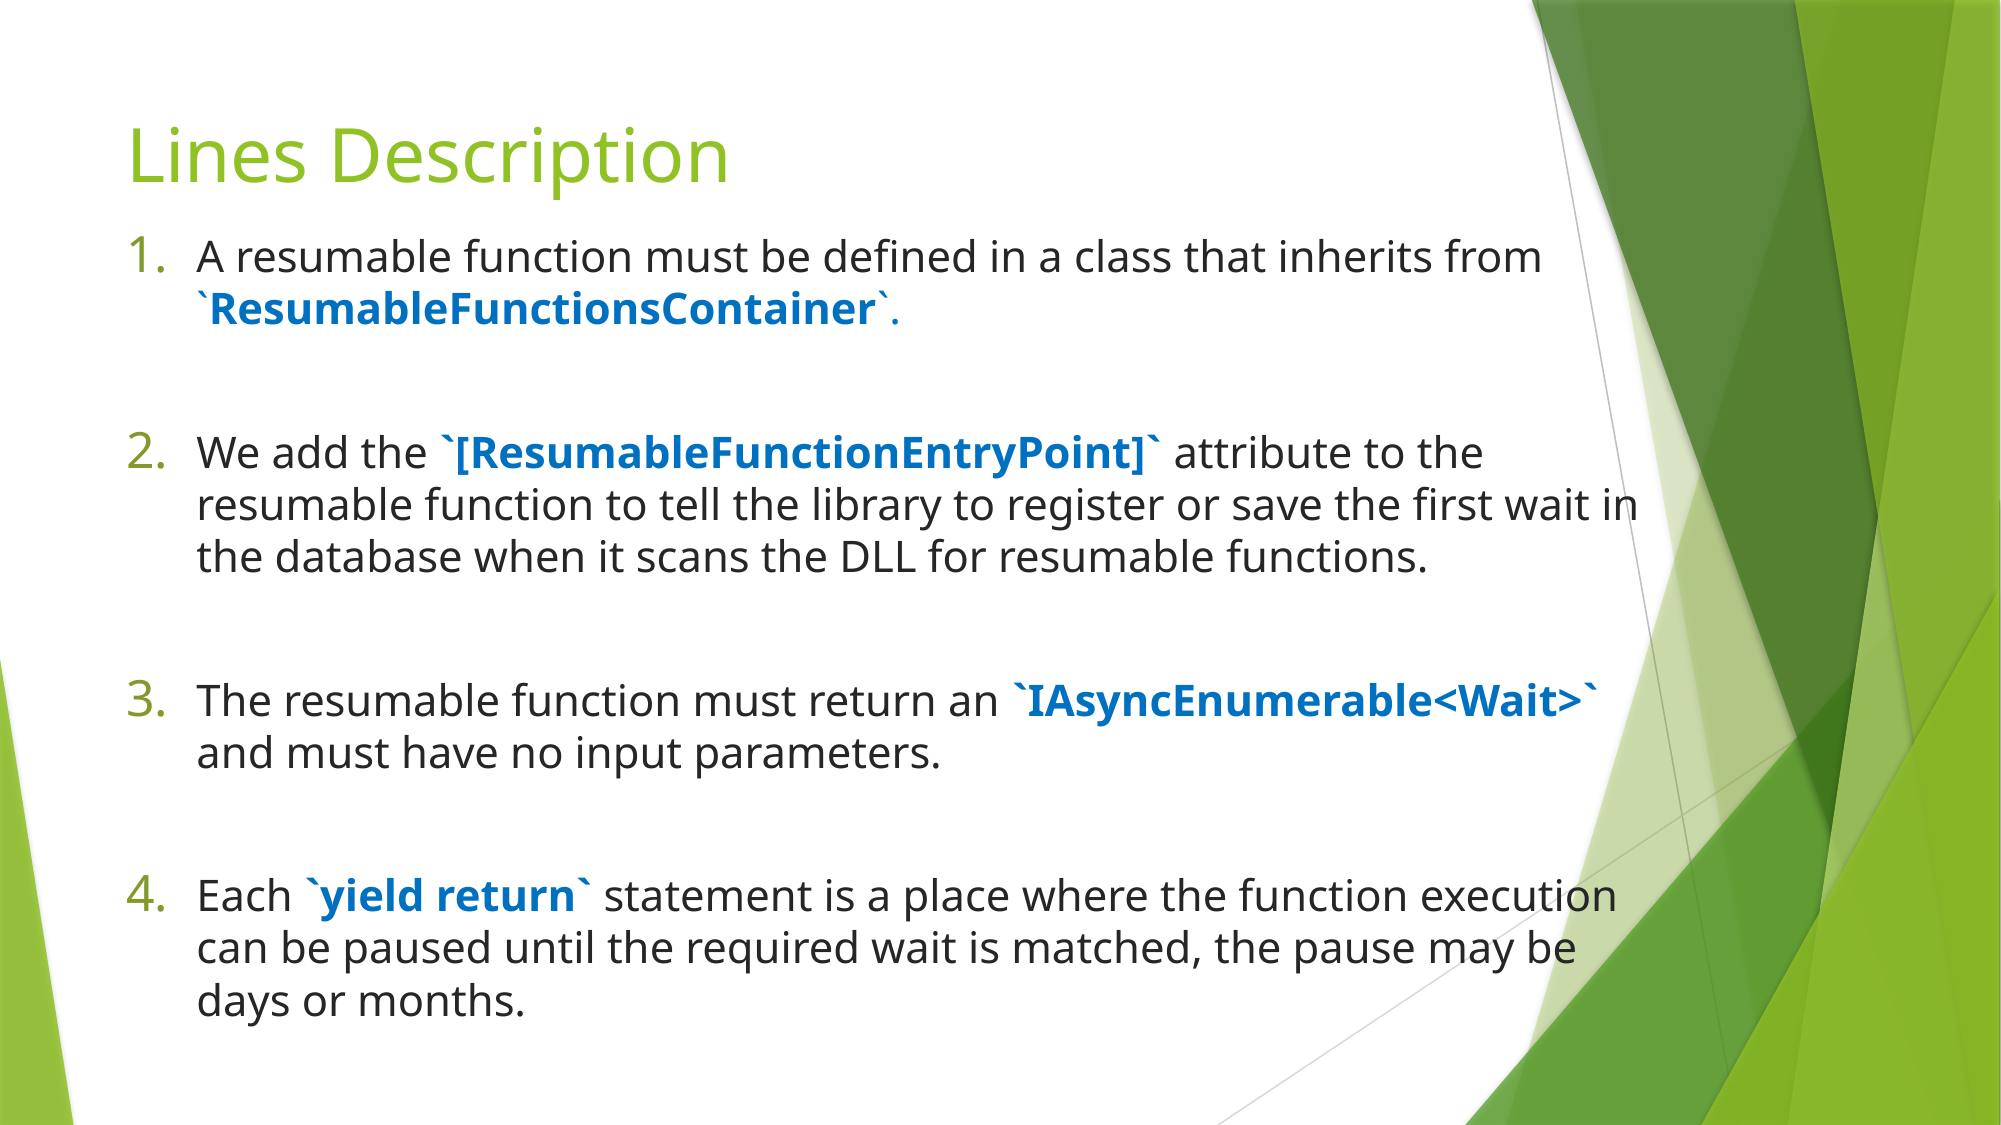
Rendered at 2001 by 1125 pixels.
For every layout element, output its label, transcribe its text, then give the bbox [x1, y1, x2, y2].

list A resumable function must be defined in a class that inherits from `ResumableFunctionsContainer`. We add the `[ResumableFunctionEntryPoint]` attribute to the resumable function to tell the library to register or save the first wait in the database when it scans the DLL for resumable functions. The resumable function must return an `IAsyncEnumerable<Wait>` and must have no input parameters. Each `yield return` statement is a place where the function execution can be paused until the required wait is matched, the pause may be days or months. [111, 221, 1698, 1040]
title Lines Description [111, 99, 1522, 221]
